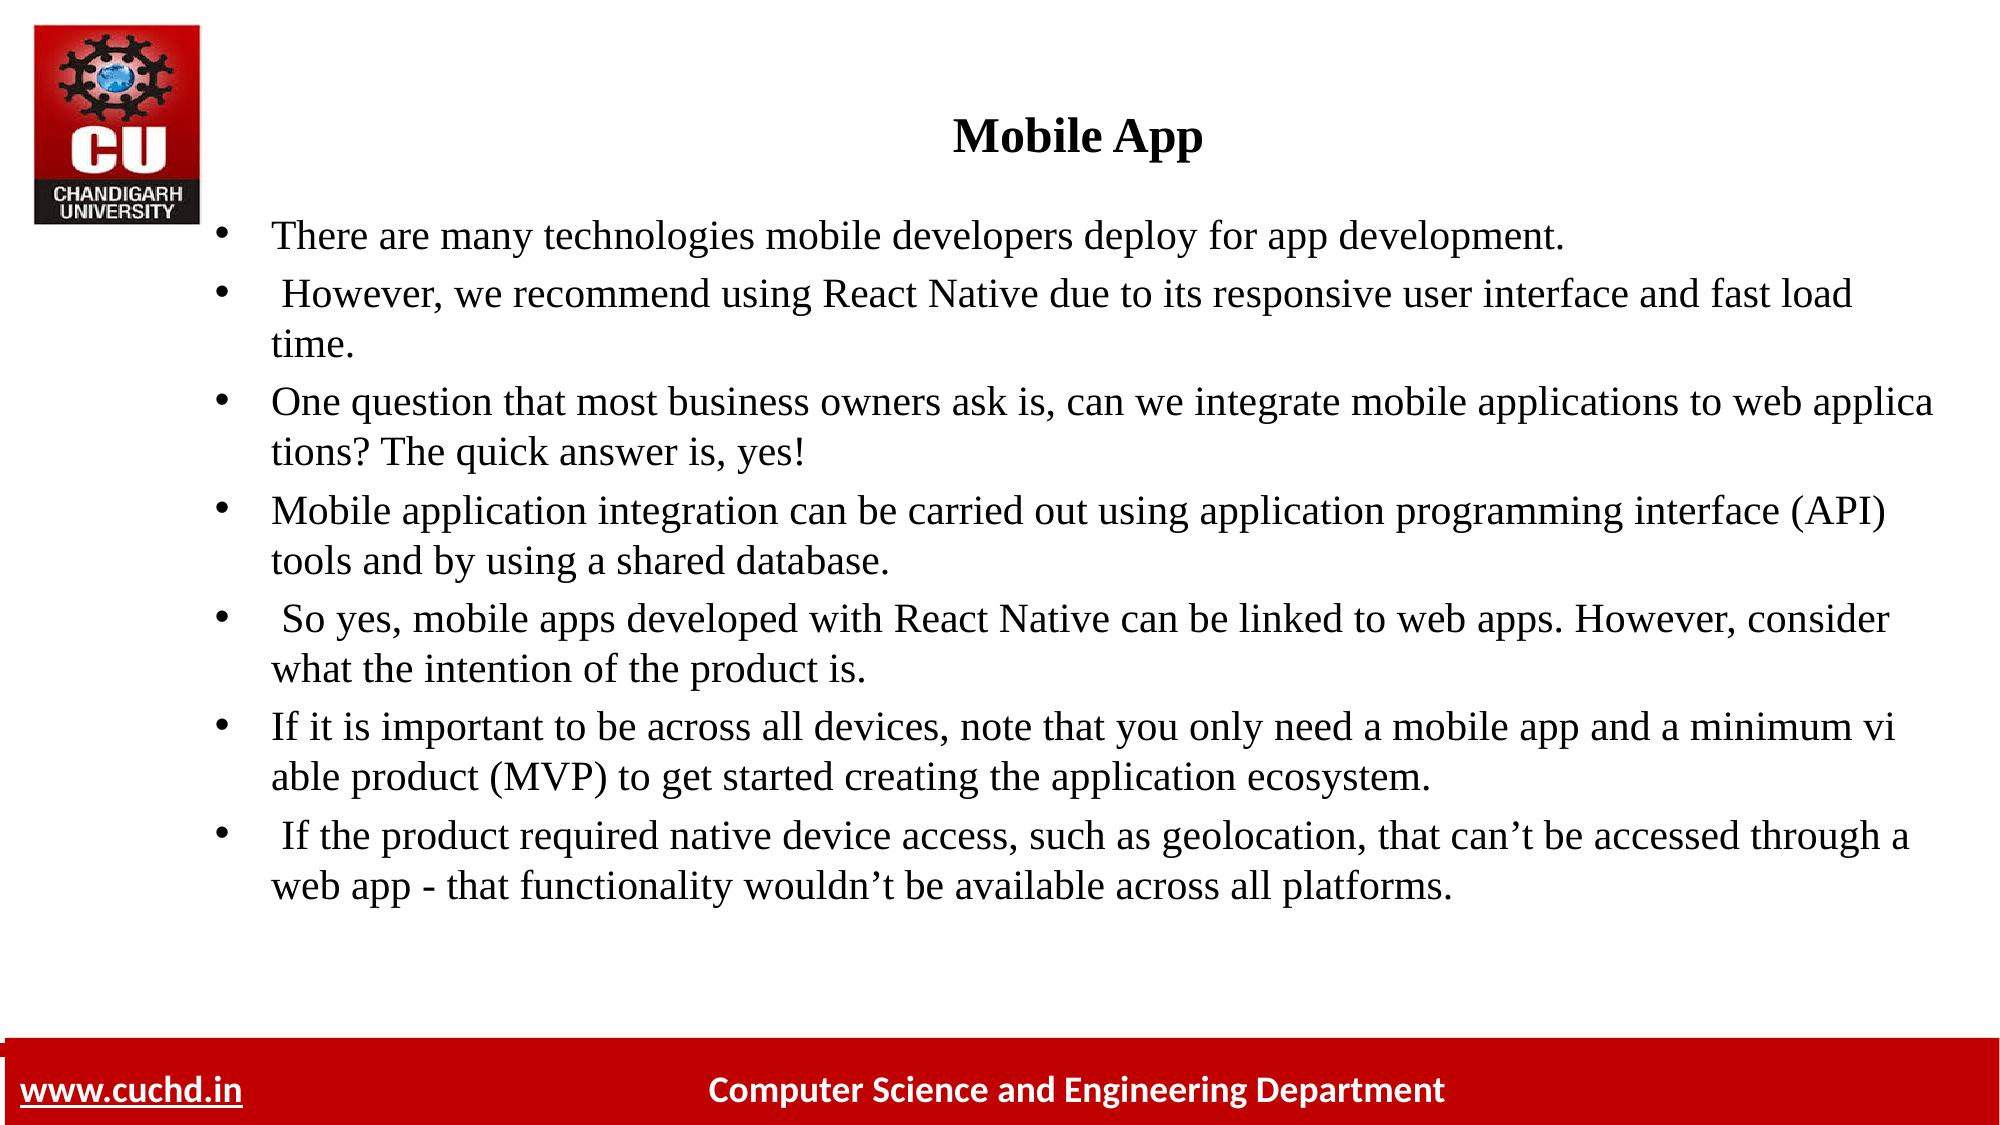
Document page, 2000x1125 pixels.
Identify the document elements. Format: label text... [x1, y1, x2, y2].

title Mobile App [212, 112, 1946, 200]
picture [33, 24, 202, 225]
list There are many tech­nolo­gies mo­bile de­vel­op­ers de­ploy for app de­vel­op­ment. However, we rec­om­mend us­ing React Native due to its re­spon­sive user in­ter­face and fast load time. One ques­tion that most busi­ness own­ers ask is, can we in­te­grate mo­bile ap­pli­ca­tions to web ap­pli­ca­tions? The quick an­swer is, yes! Mobile ap­pli­ca­tion in­te­gra­tion can be car­ried out us­ing ap­pli­ca­tion pro­gram­ming in­ter­face (API) tools and by us­ing a shared data­base. So yes, mo­bile apps de­vel­oped with React Native can be linked to web apps. However, con­sider what the in­ten­tion of the prod­uct is. If it is im­por­tant to be across all de­vices, note that you only need a mo­bile app and a min­i­mum vi­able prod­uct (MVP) to get started cre­at­ing the ap­pli­ca­tion ecosys­tem. If the prod­uct re­quired na­tive de­vice ac­cess, such as ge­olo­ca­tion, that can’t be ac­cessed through a web app - that func­tion­al­ity would­n’t be avail­able across all plat­forms. [199, 200, 1950, 1025]
